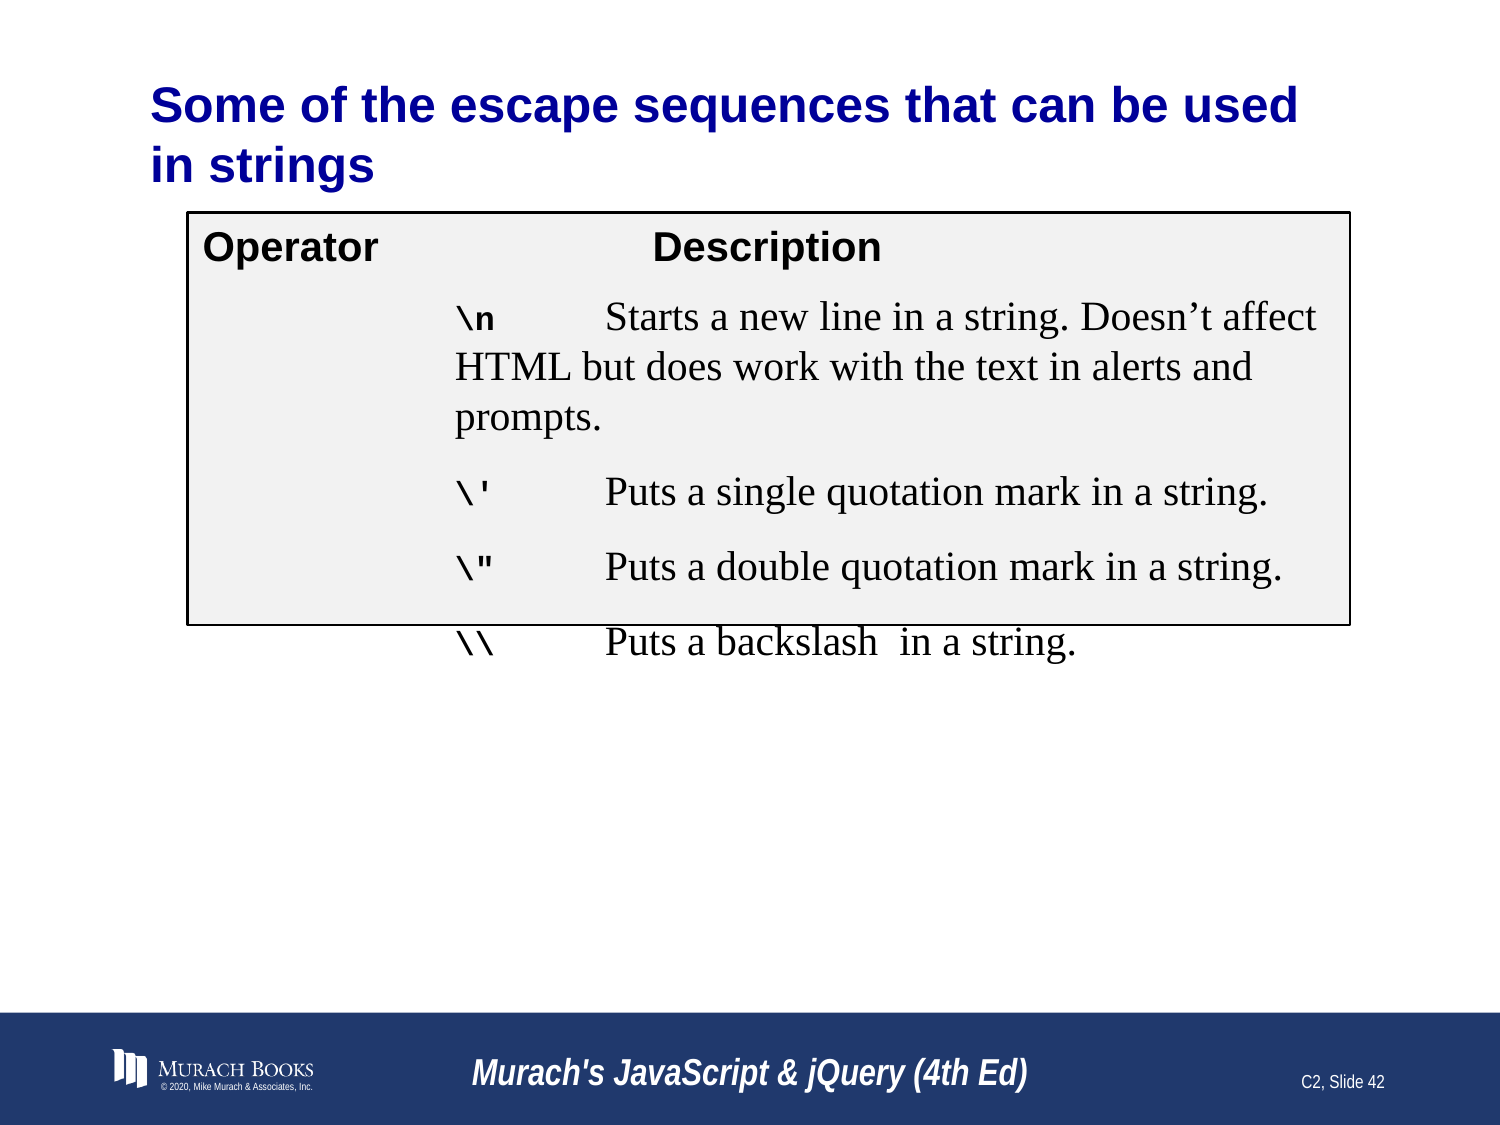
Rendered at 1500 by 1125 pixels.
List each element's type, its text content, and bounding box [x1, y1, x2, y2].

slide_number Murach's JavaScript & jQuery (4th Ed) [463, 1025, 1050, 1100]
footer © 2020, Mike Murach & Associates, Inc. [12, 1025, 463, 1100]
list Operator Description \n Starts a new line in a string. Doesn’t affect HTML but does work with the text in alerts and prompts. \' Puts a single quotation mark in a string. \" Puts a double quotation mark in a string. \\ Puts a backslash in a string. [185, 210, 1353, 628]
title Some of the escape sequences that can be used in strings [150, 72, 1350, 194]
slide_number C2, Slide 42 [1087, 1025, 1400, 1100]
